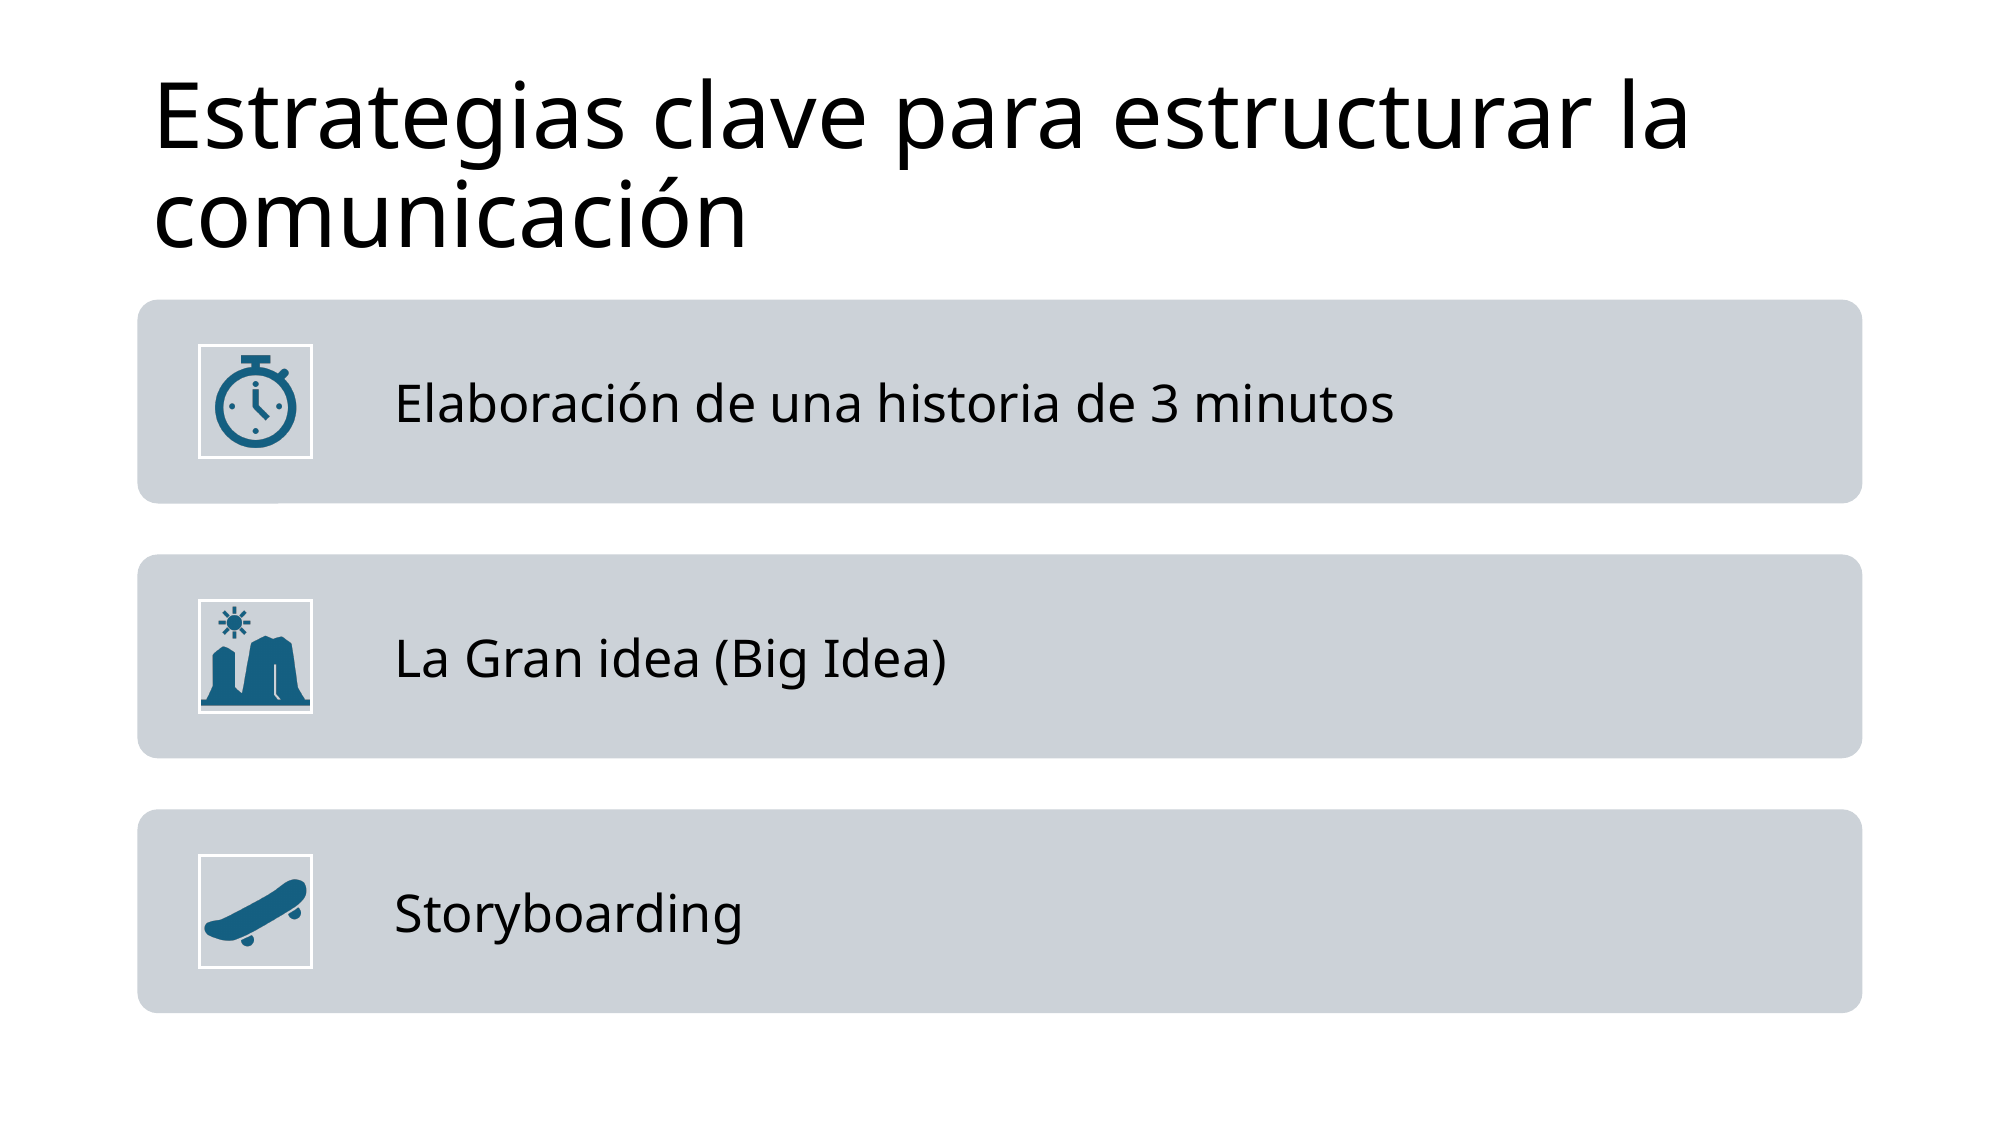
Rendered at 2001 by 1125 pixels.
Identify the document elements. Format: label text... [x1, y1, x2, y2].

title Estrategias clave para estructurar la comunicación [137, 59, 1863, 278]
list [136, 298, 1863, 1014]
